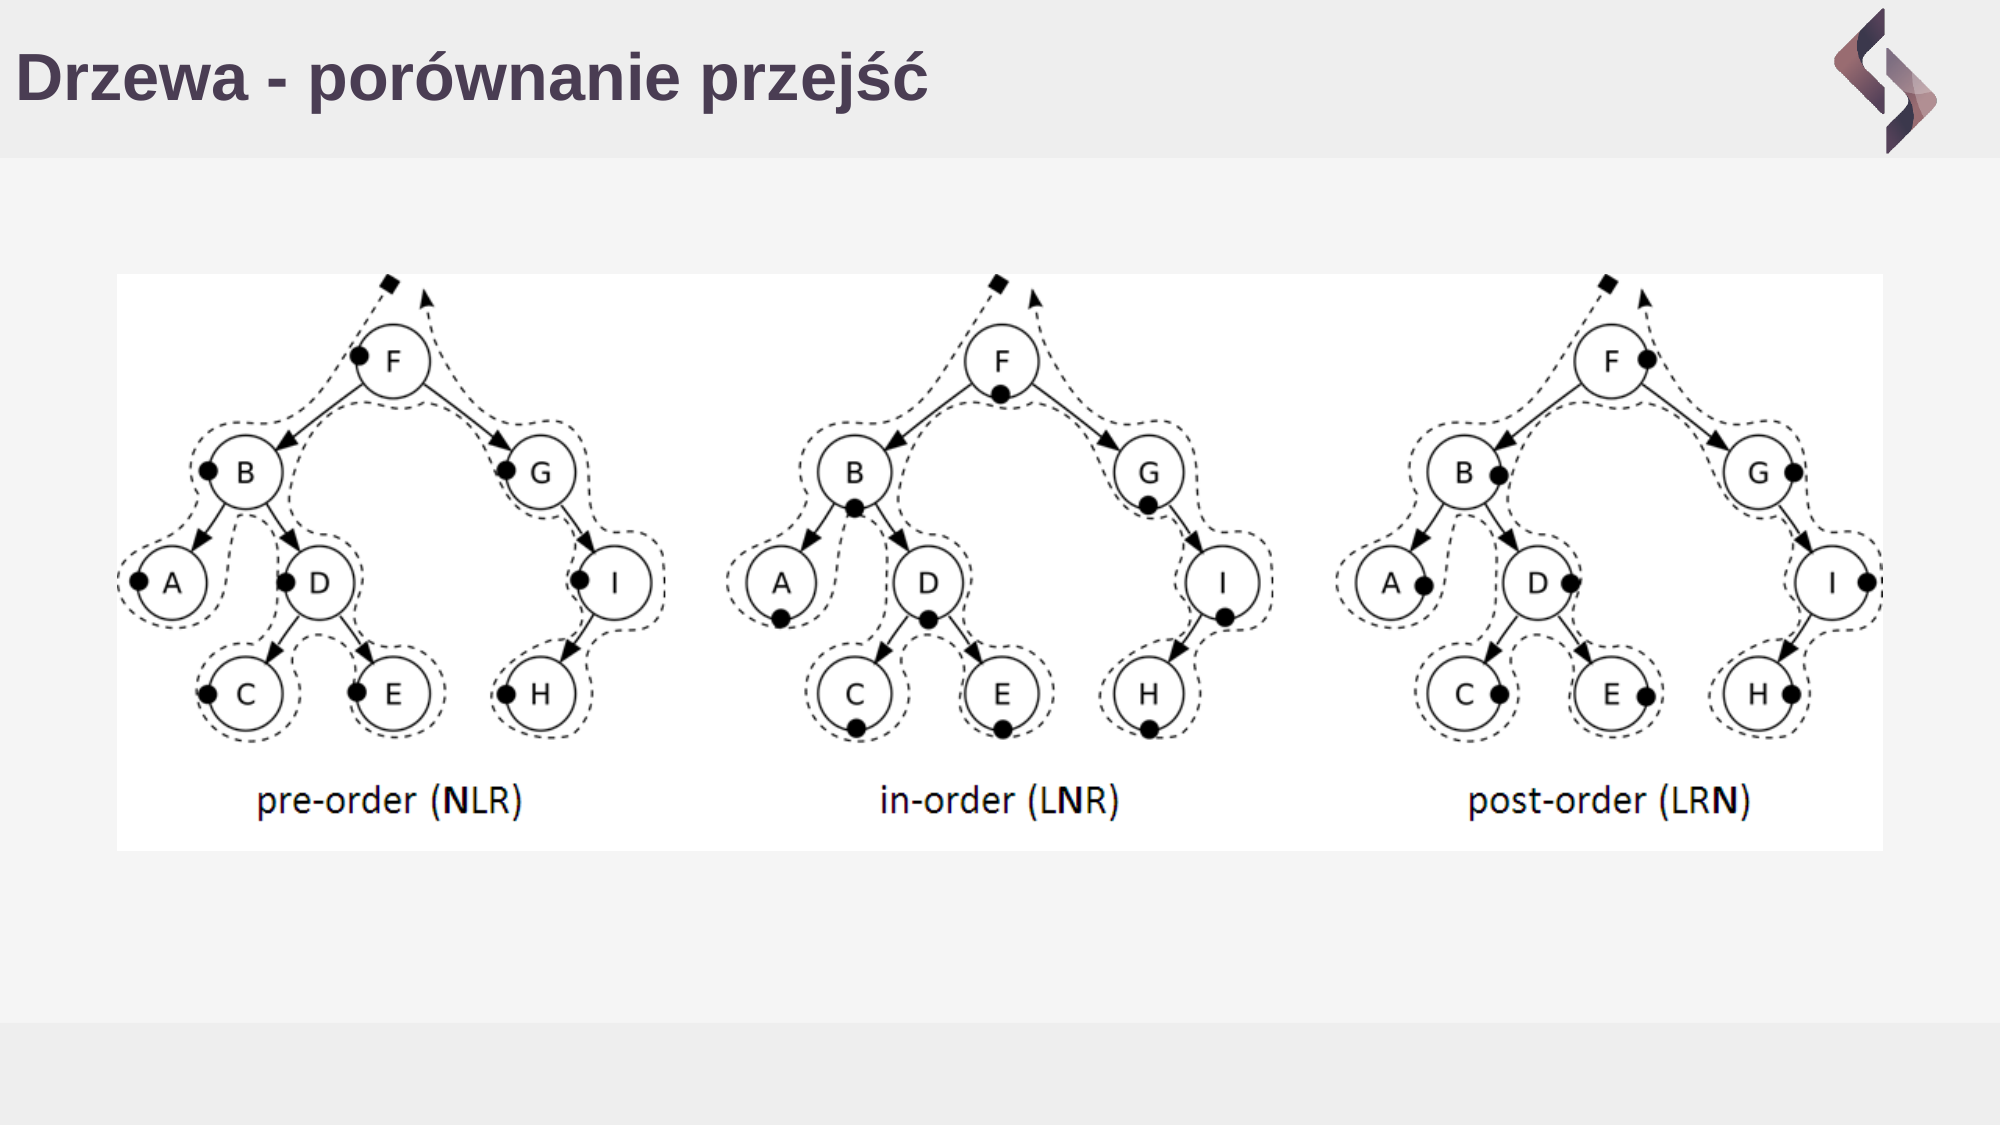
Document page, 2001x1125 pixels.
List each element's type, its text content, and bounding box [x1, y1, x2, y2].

title Drzewa - porównanie przejść [0, 0, 1788, 158]
picture [1787, 0, 2001, 166]
picture [116, 273, 1883, 851]
